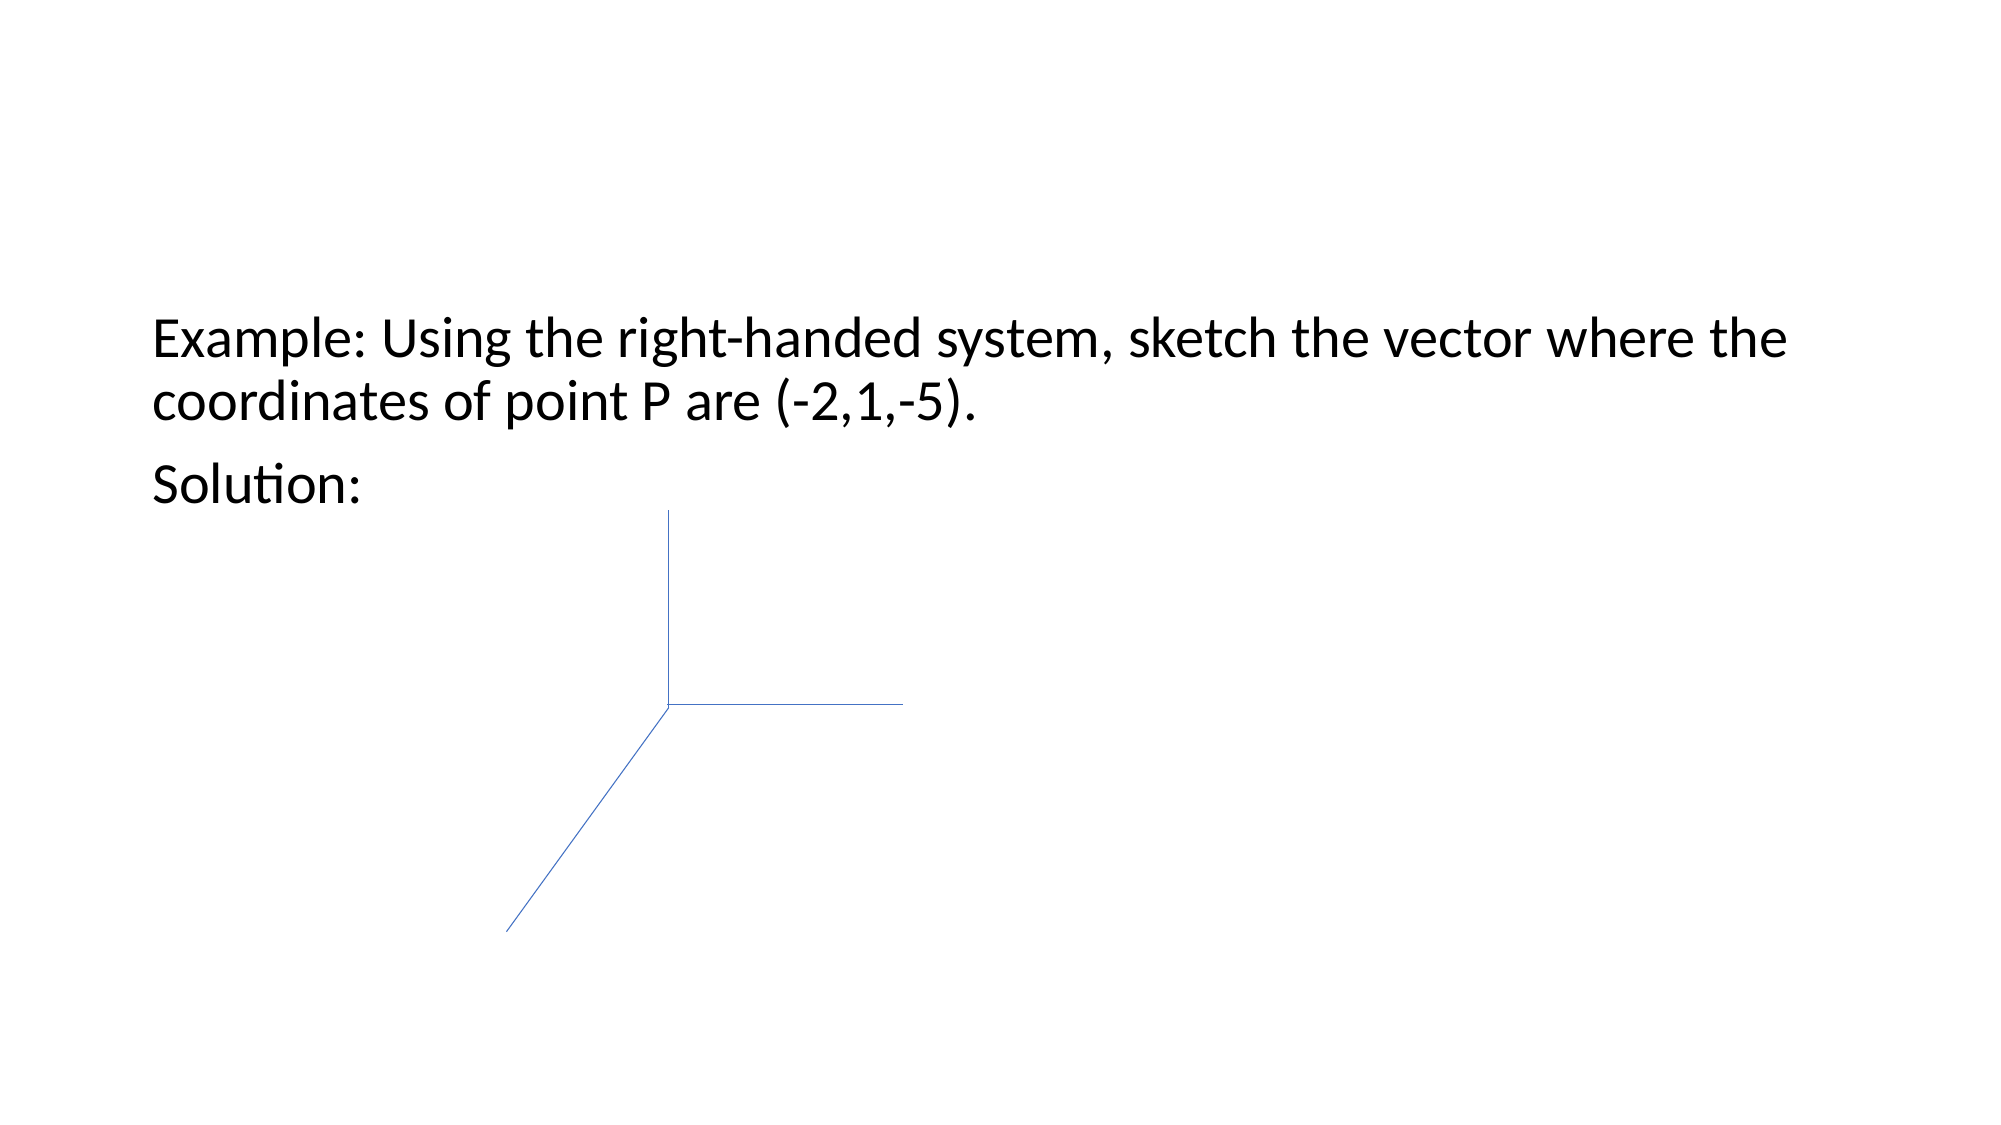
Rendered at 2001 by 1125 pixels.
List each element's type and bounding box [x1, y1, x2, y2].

text_box [506, 707, 669, 932]
